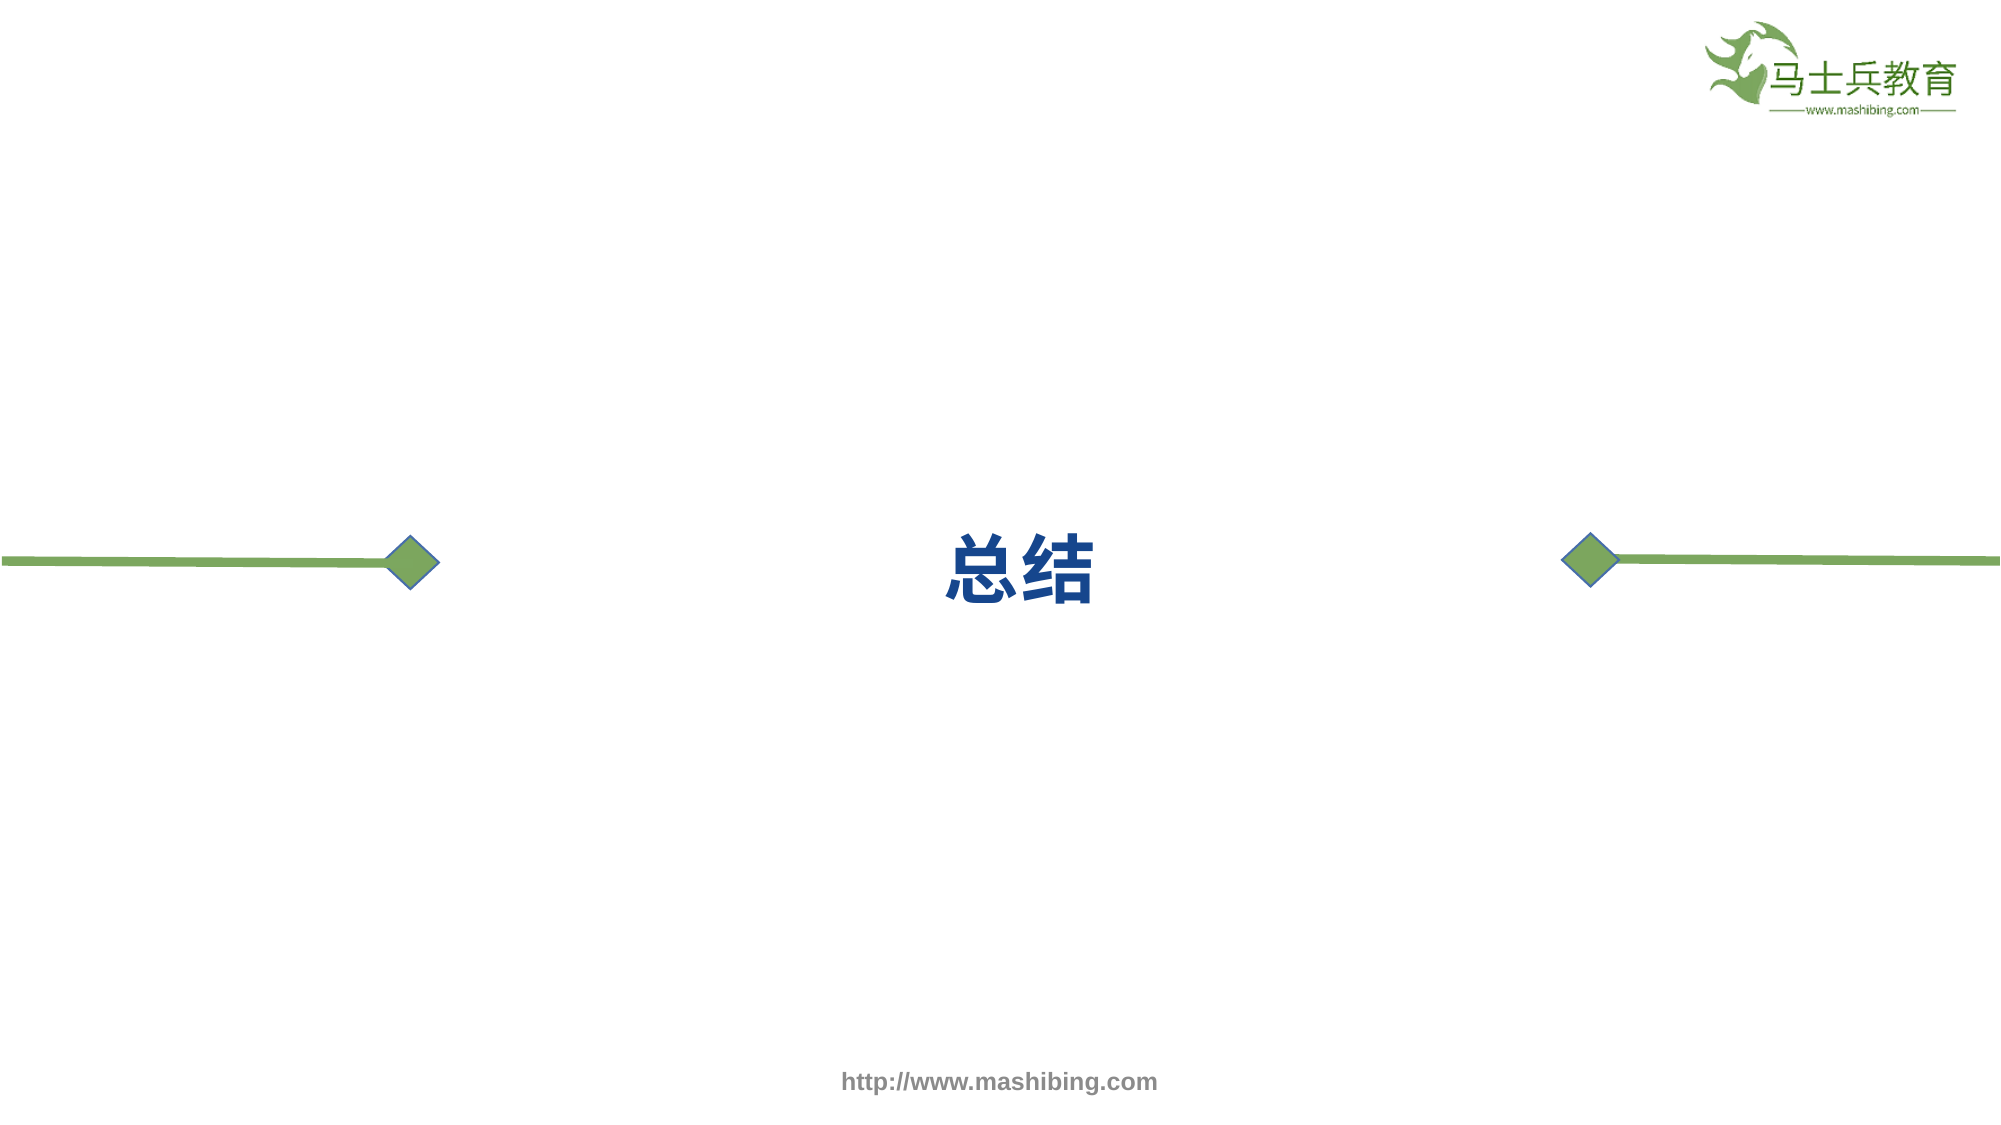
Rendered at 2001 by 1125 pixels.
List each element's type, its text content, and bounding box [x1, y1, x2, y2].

list 总结 [503, 488, 1537, 618]
picture [1702, 21, 1975, 127]
